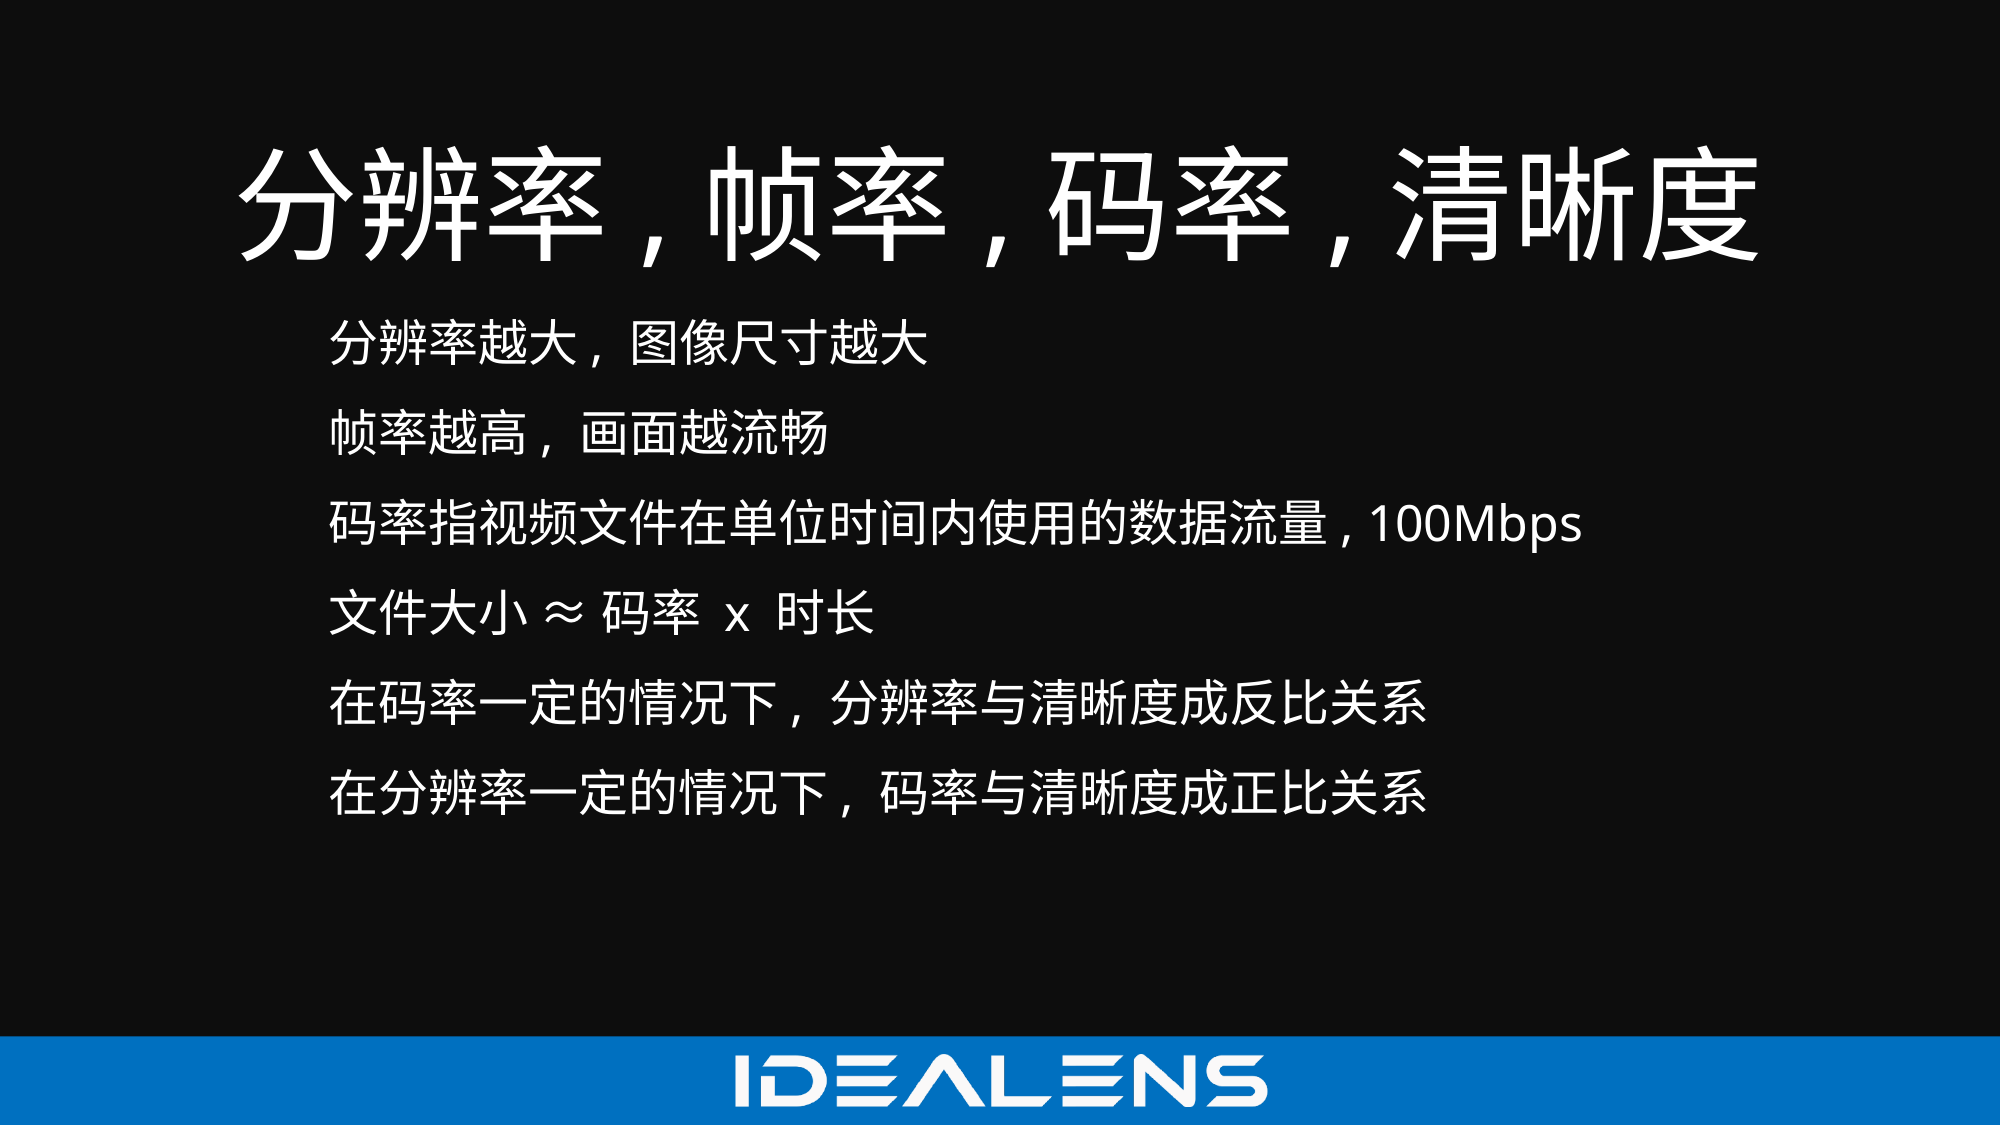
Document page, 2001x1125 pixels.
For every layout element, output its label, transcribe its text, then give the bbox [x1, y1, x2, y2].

text_box 分辨率,帧率,码率,清晰度 [218, 43, 1779, 284]
text_box 分辨率越大, 图像尺寸越大 帧率越高, 画面越流畅 码率指视频文件在单位时间内使用的数据流量, 100Mbps 文件大小 ≈ 码率 x 时长 在码率一定的情况下, 分辨率与清晰度成反比关系 在分辨率一定的情况下, 码率与清晰度成正比关系 [313, 274, 1599, 830]
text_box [0, 1036, 2000, 1125]
